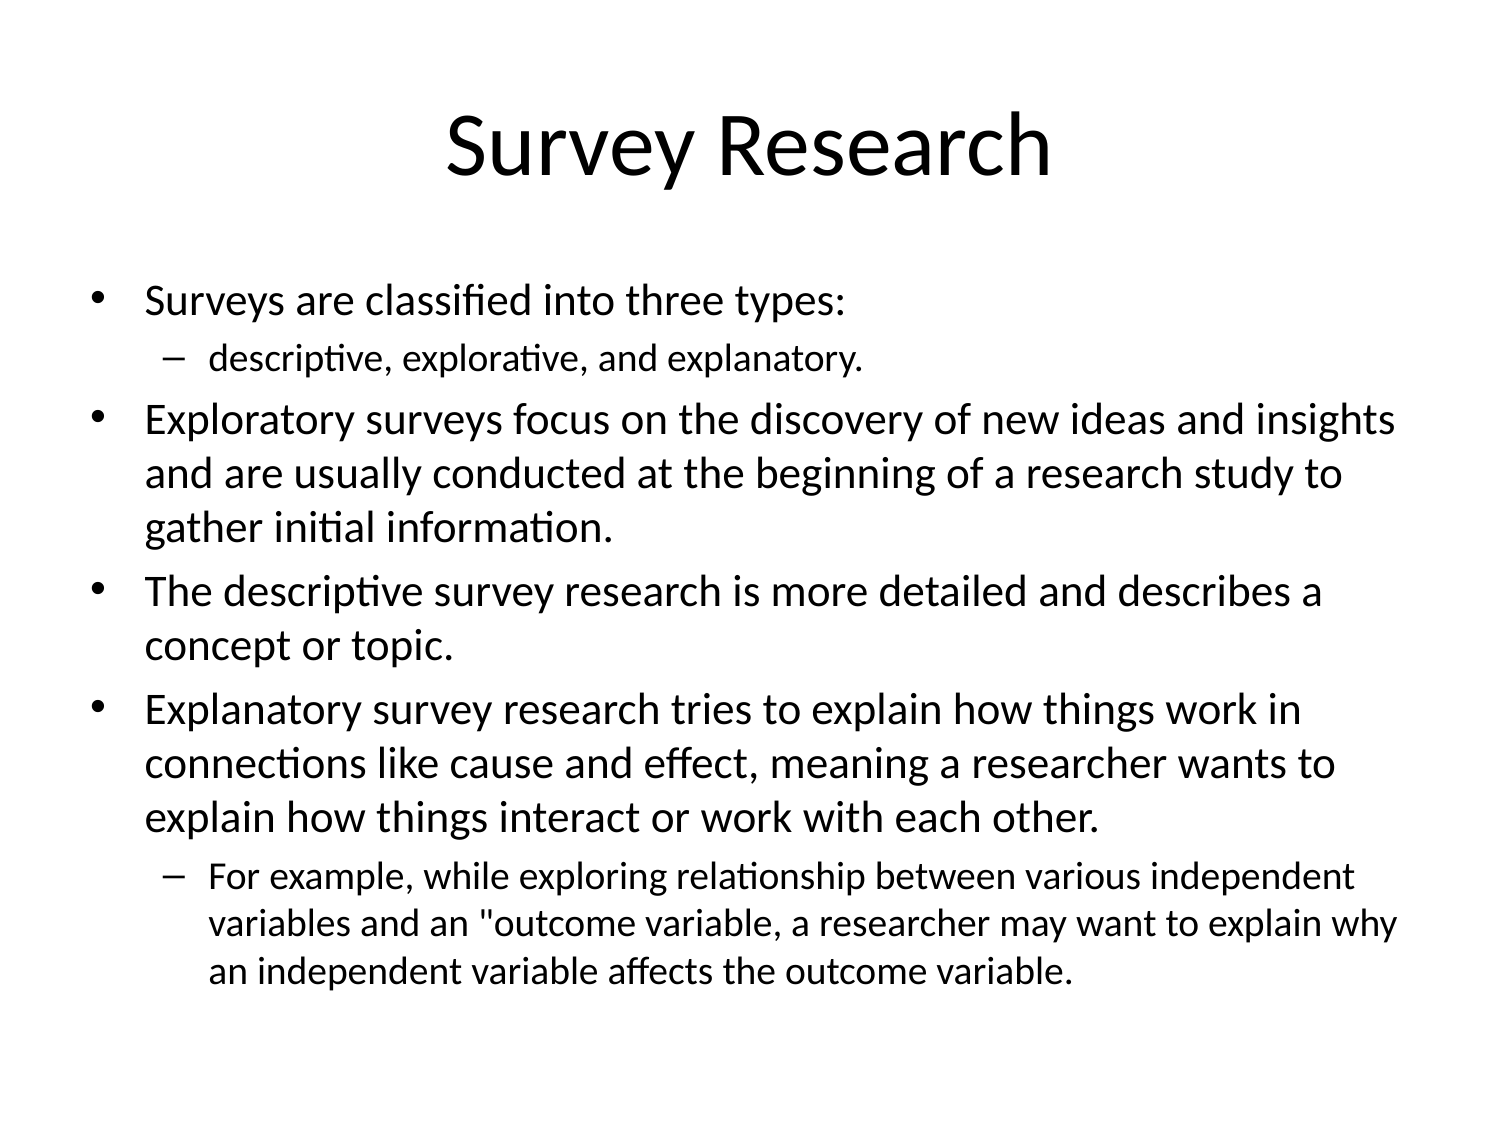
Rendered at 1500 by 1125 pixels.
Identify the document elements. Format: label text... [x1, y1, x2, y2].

list Surveys are classified into three types: descriptive, explorative, and explanatory. Exploratory surveys focus on the discovery of new ideas and insights and are usually conducted at the beginning of a research study to gather initial information. The descriptive survey research is more detailed and describes a concept or topic. Explanatory survey research tries to explain how things work in connections like cause and effect, meaning a researcher wants to explain how things interact or work with each other. For example, while exploring relationship between various independent variables and an "outcome variable, a researcher may want to explain why an independent variable affects the outcome variable. [75, 262, 1425, 1005]
title Survey Research [75, 45, 1425, 233]
